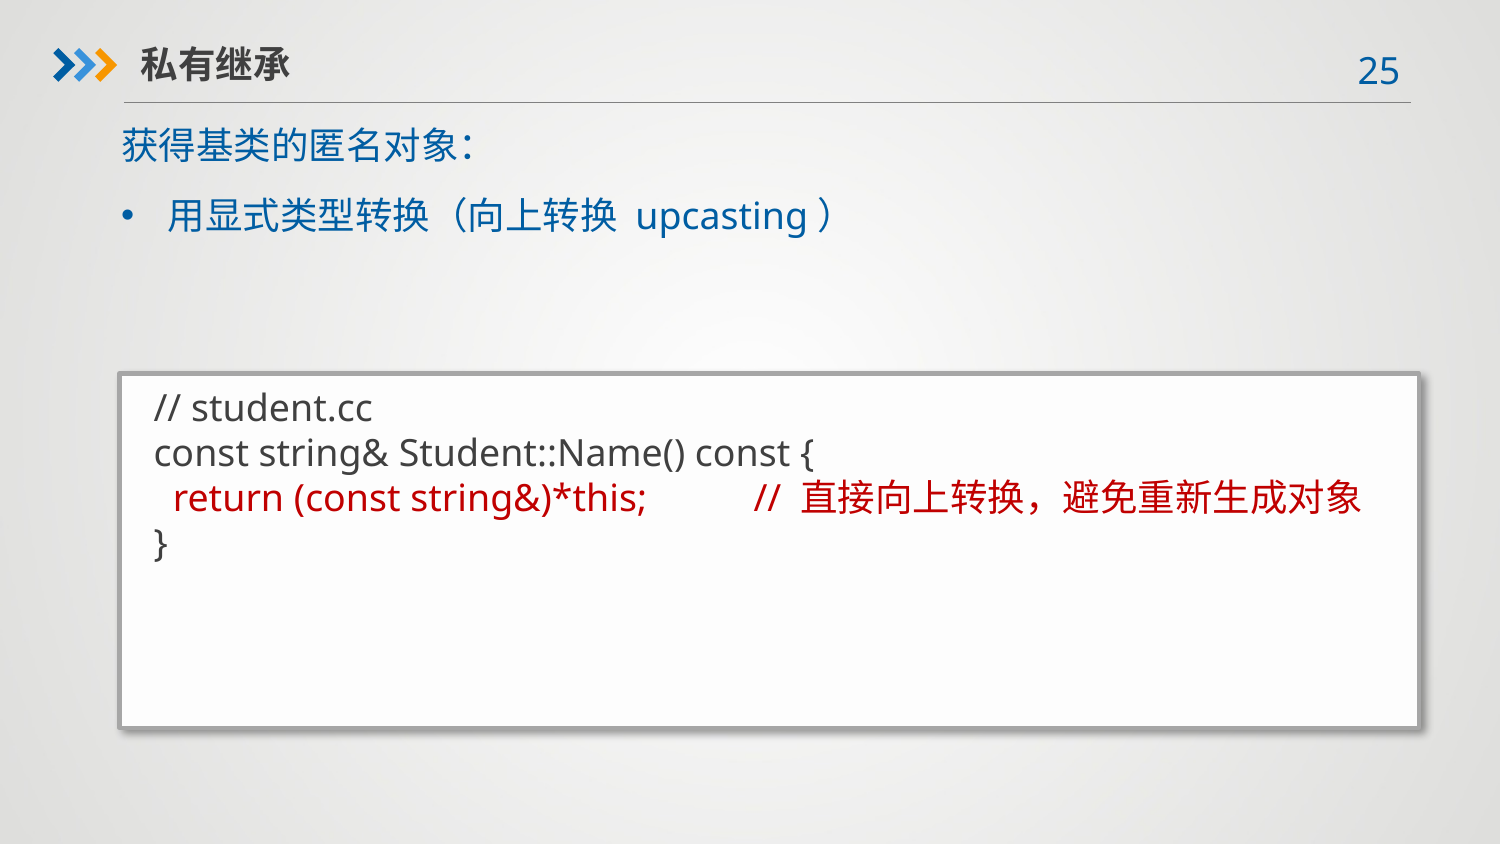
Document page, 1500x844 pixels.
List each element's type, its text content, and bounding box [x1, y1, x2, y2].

picture [0, 0, 1500, 844]
text_box 私有继承 [140, 32, 526, 95]
text_box 获得基类的匿名对象： 用显式类型转换（向上转换 upcasting） [106, 114, 1394, 245]
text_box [119, 373, 1420, 729]
